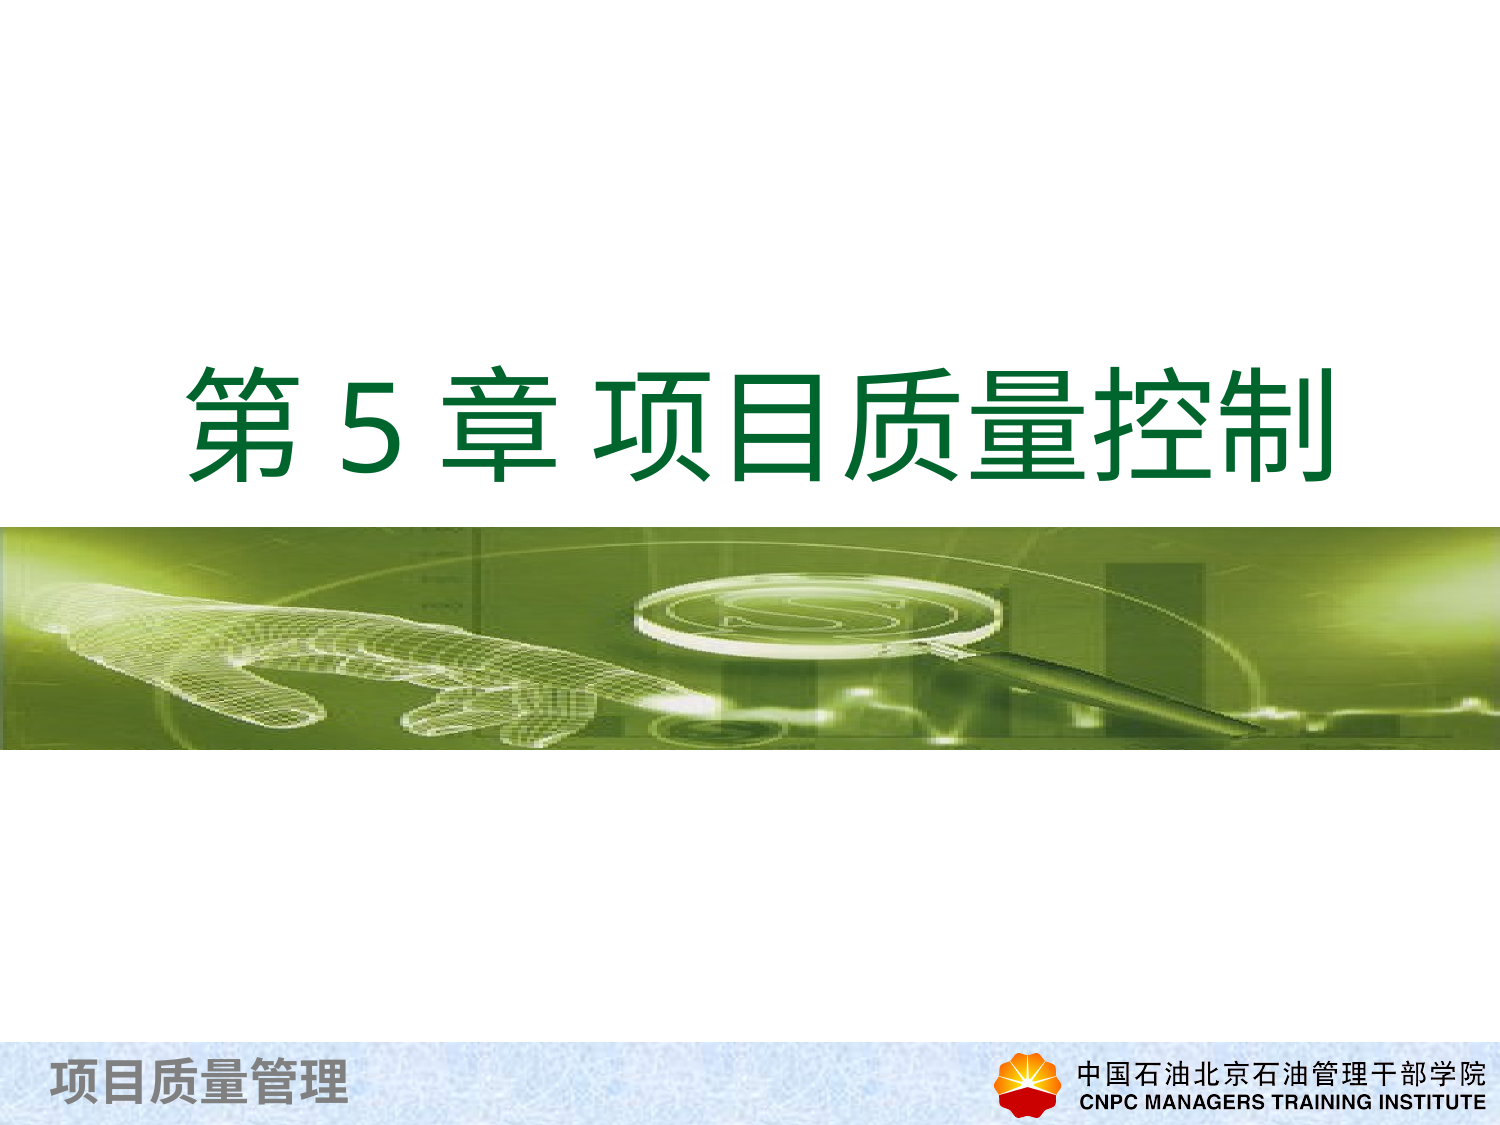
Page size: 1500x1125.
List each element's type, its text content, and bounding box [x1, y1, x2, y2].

text_box 第5章 项目质量控制 [152, 339, 1369, 505]
picture [0, 527, 1500, 751]
picture [0, 1042, 1500, 1125]
